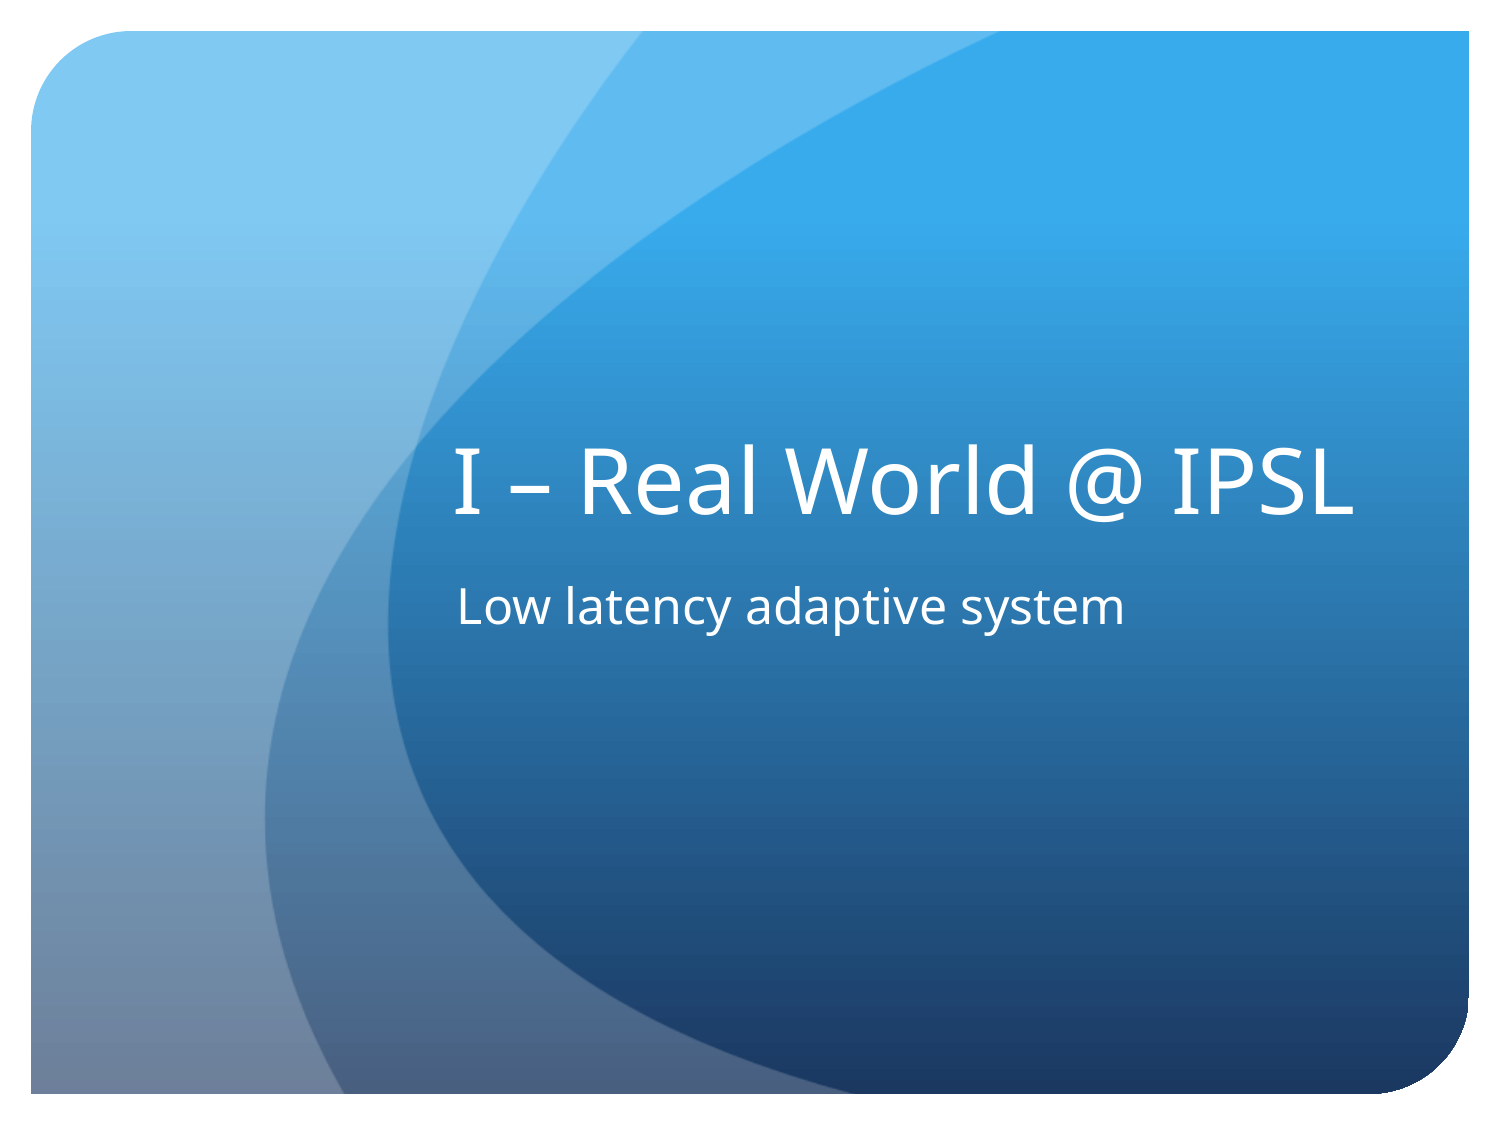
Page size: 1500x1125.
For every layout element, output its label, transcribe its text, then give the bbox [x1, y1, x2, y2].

picture [25, 30, 1474, 1095]
title I – Real World @ IPSL Low latency adaptive system [144, 408, 1372, 650]
